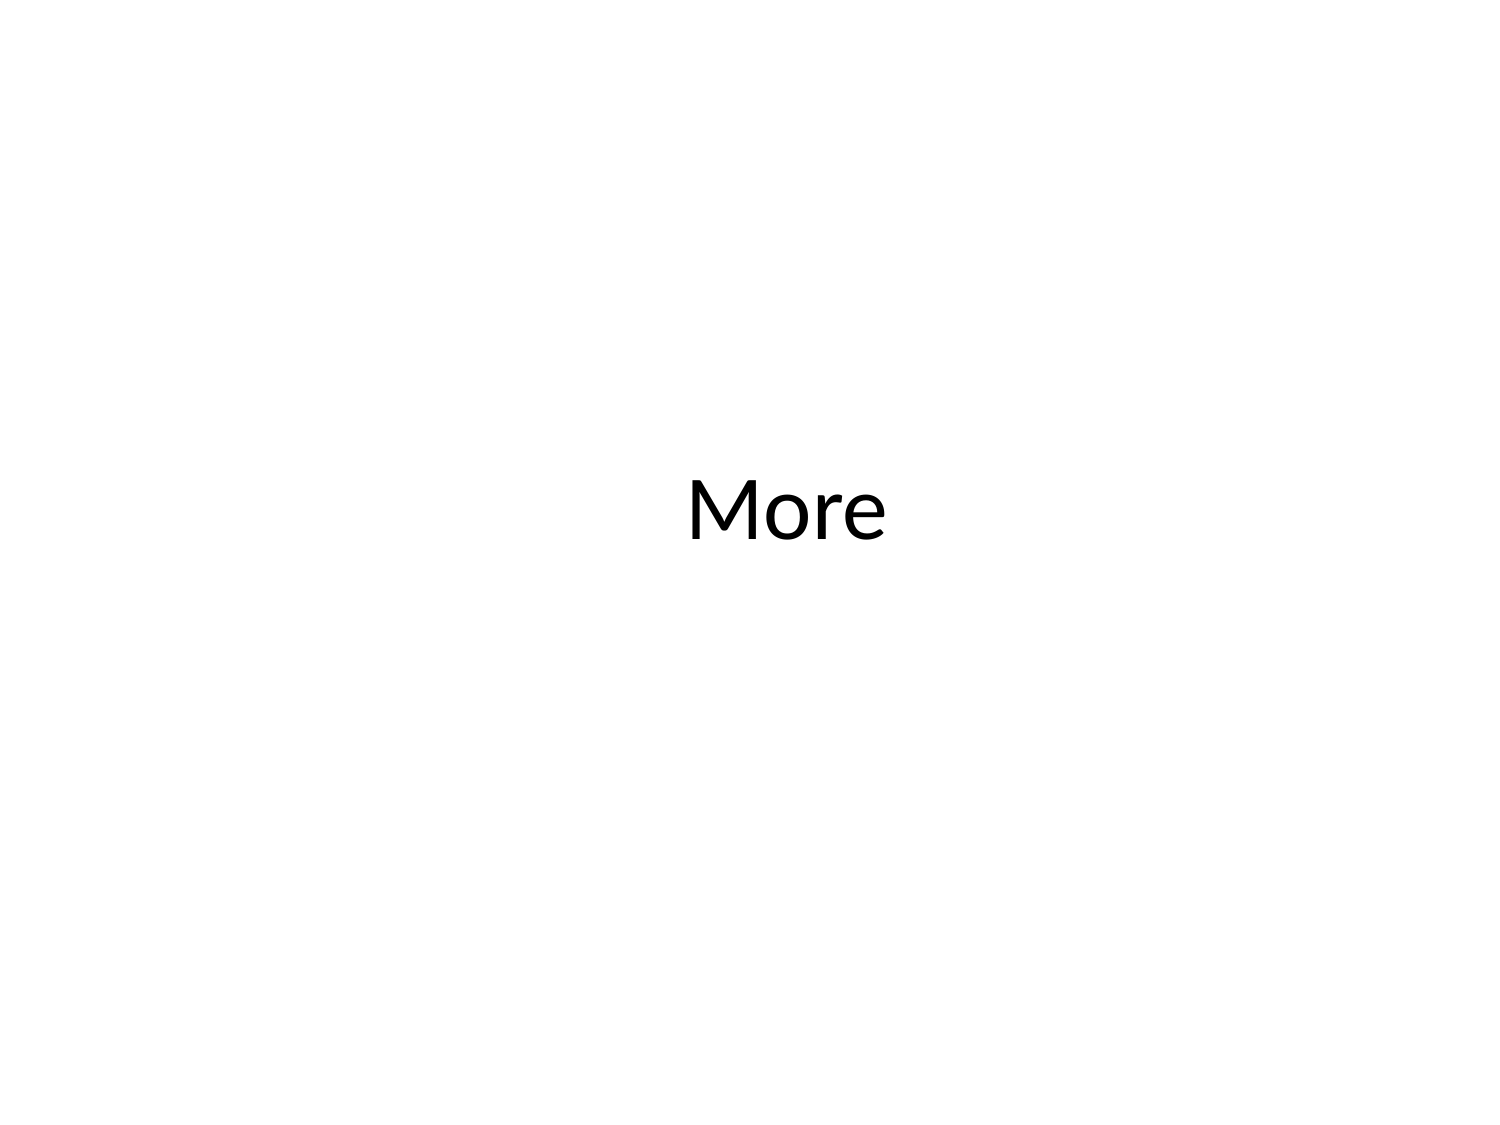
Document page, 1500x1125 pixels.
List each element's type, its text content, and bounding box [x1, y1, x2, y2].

title More [112, 408, 1463, 597]
